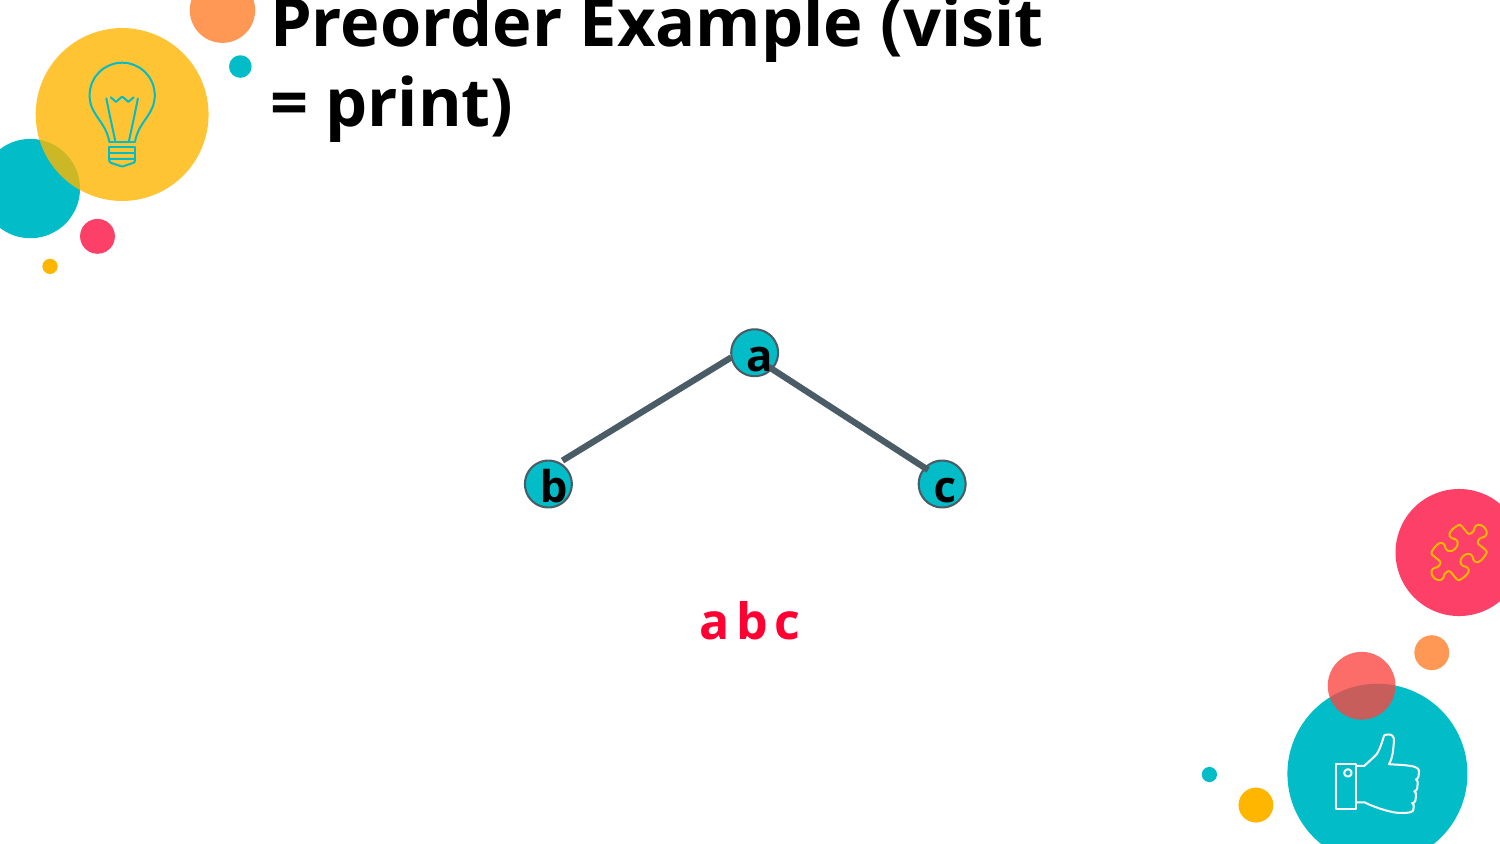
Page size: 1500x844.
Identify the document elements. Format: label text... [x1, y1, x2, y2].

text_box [524, 319, 1013, 528]
title Preorder Example (visit = print) [255, 13, 1095, 107]
text_box b [721, 582, 759, 658]
text_box a [684, 582, 721, 658]
text_box c [759, 582, 807, 658]
